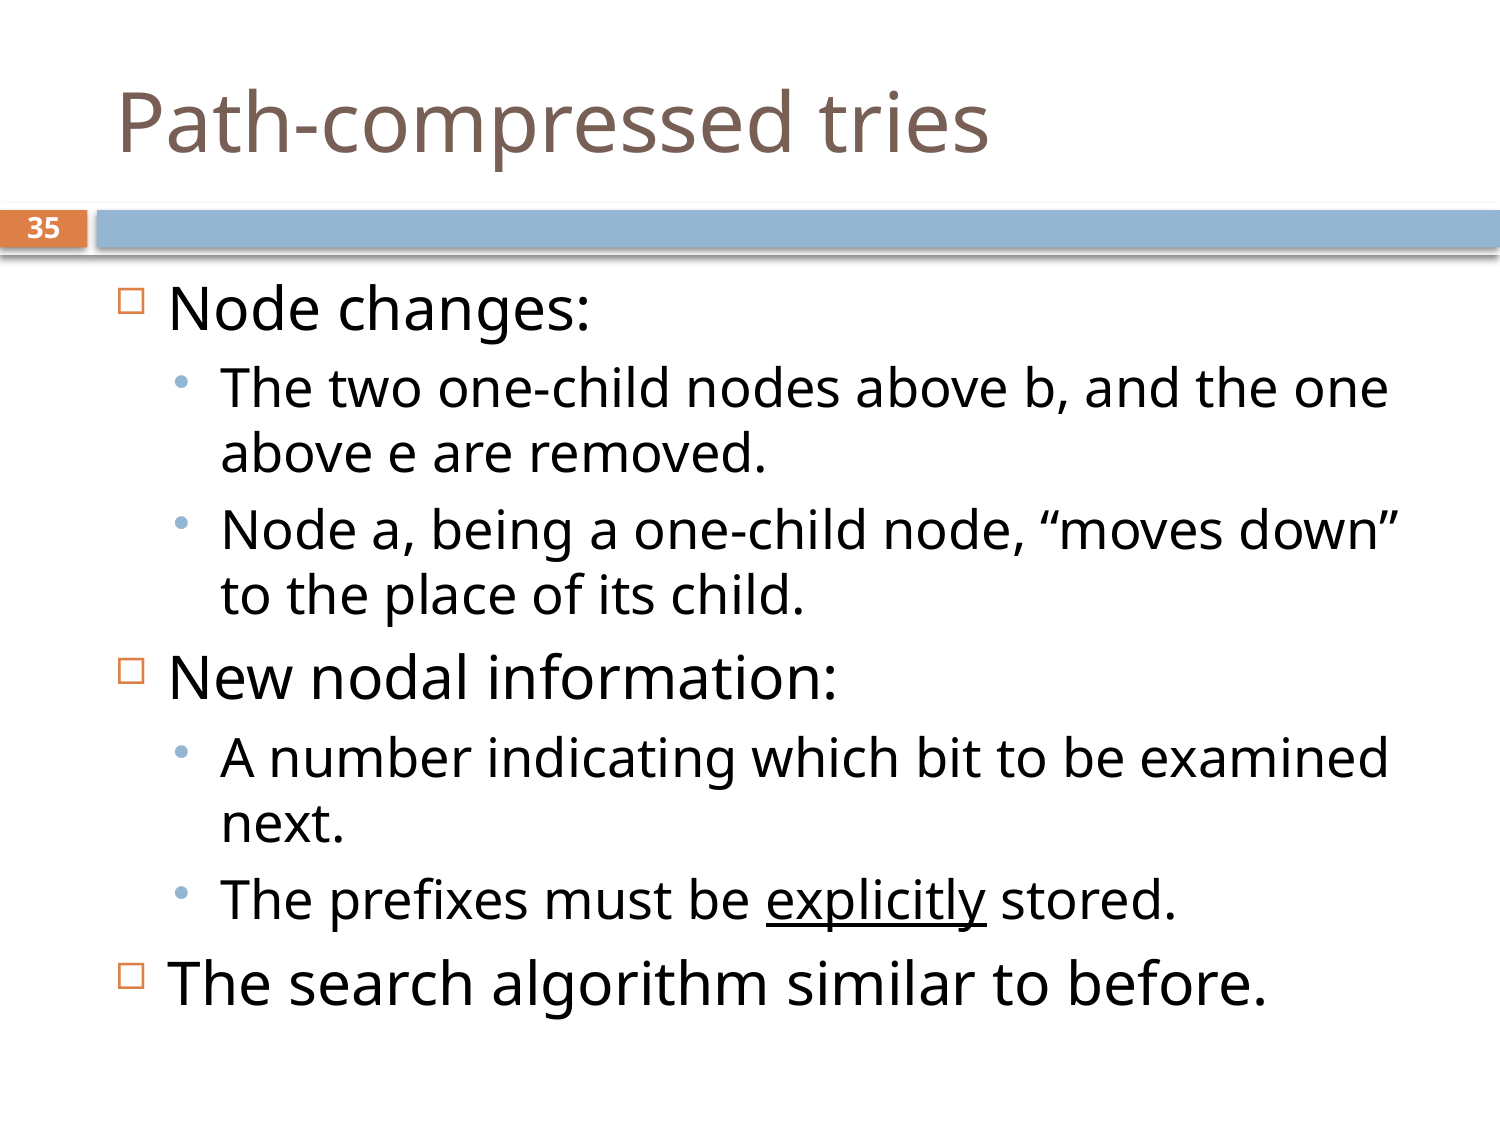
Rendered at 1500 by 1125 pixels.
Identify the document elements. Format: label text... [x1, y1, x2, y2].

list Node changes: The two one-child nodes above b, and the one above e are removed. Node a, being a one-child node, “moves down” to the place of its child. New nodal information: A number indicating which bit to be examined next. The prefixes must be explicitly stored. The search algorithm similar to before. [100, 262, 1438, 1000]
title Path-compressed tries [100, 37, 1438, 200]
slide_number 35 [0, 208, 88, 249]
